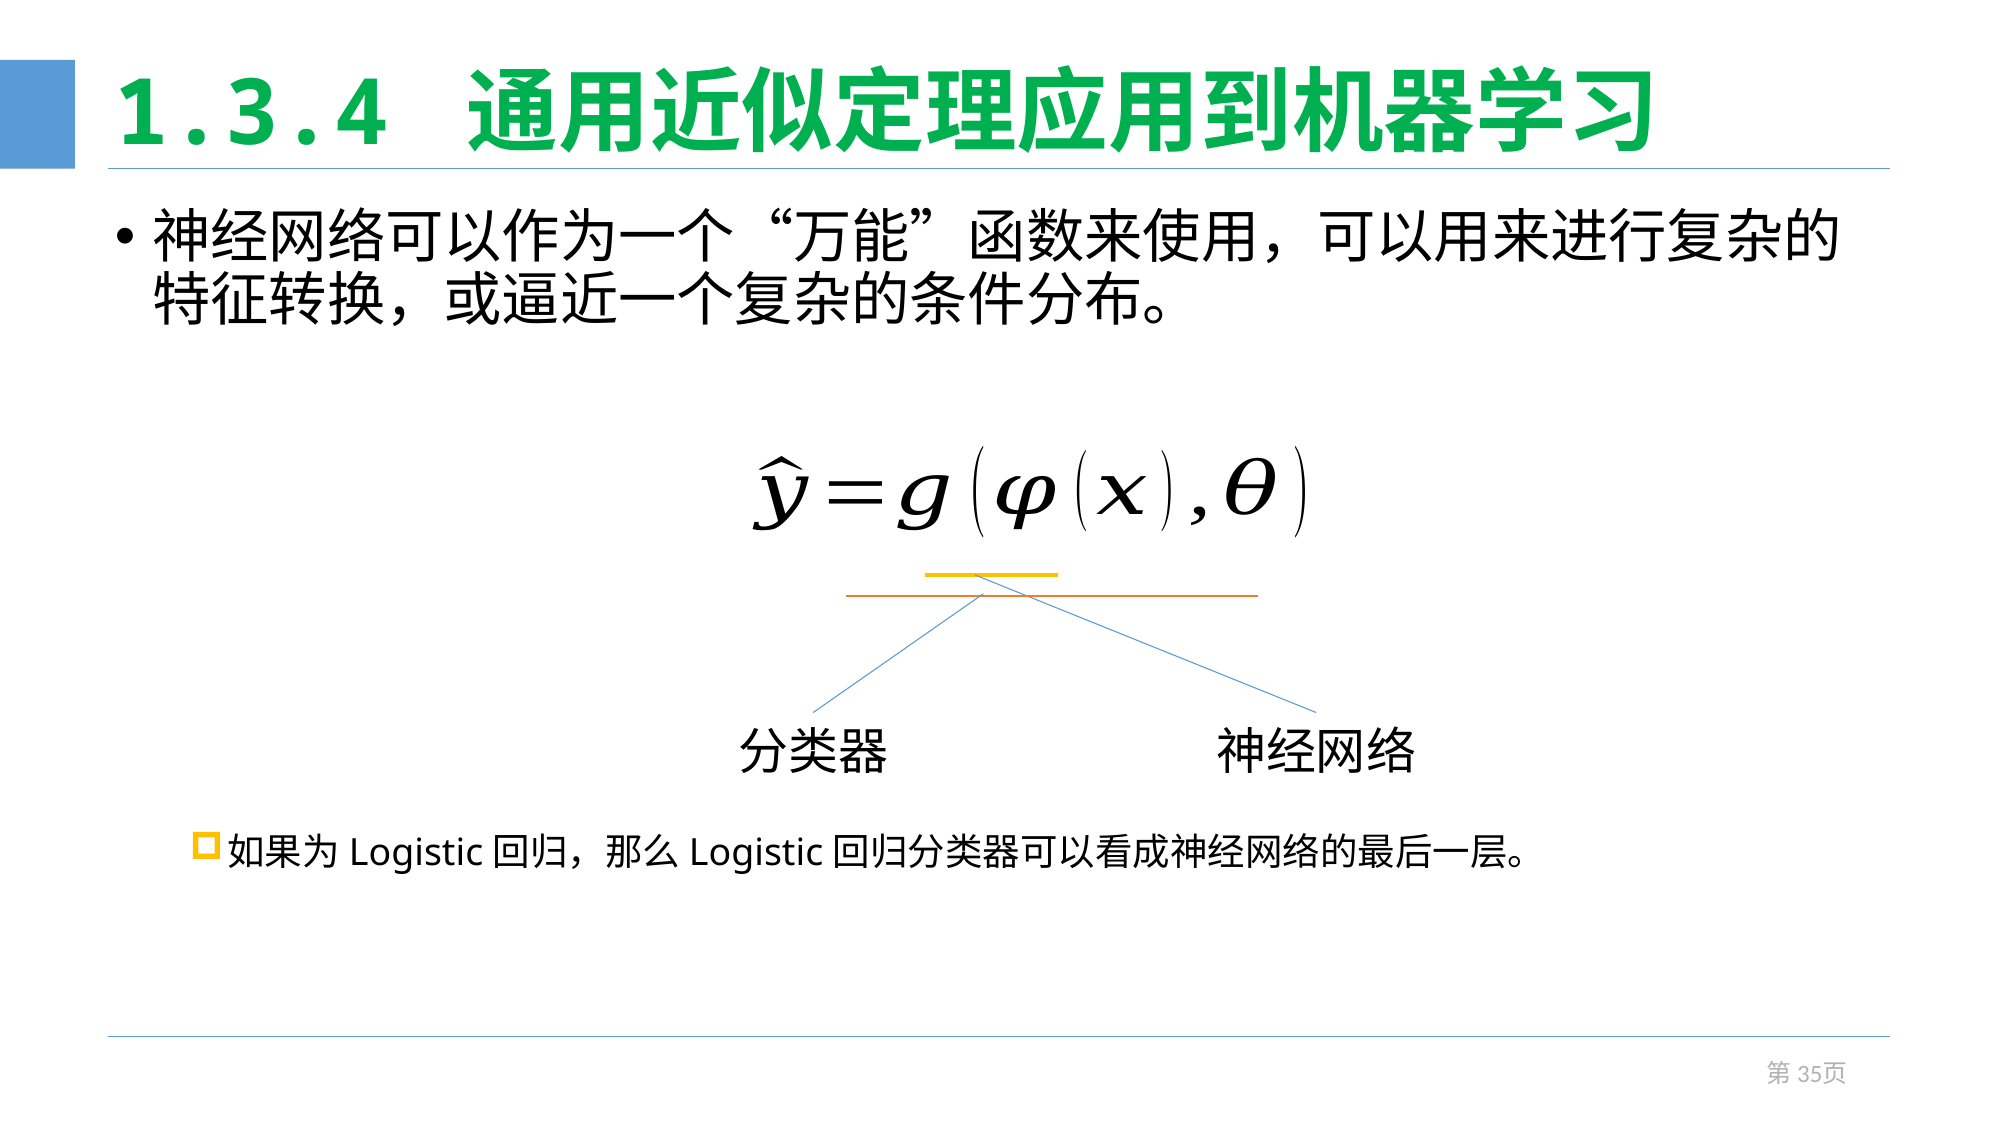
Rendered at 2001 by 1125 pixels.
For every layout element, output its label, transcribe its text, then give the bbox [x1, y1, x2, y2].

text_box 分类器 [723, 712, 904, 788]
slide_number 第35页 [1412, 1042, 1863, 1103]
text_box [813, 593, 984, 713]
title 1.3.4 通用近似定理应用到机器学习 [99, 6, 1959, 224]
text_box 神经网络 [1201, 712, 1431, 788]
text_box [974, 574, 1317, 713]
